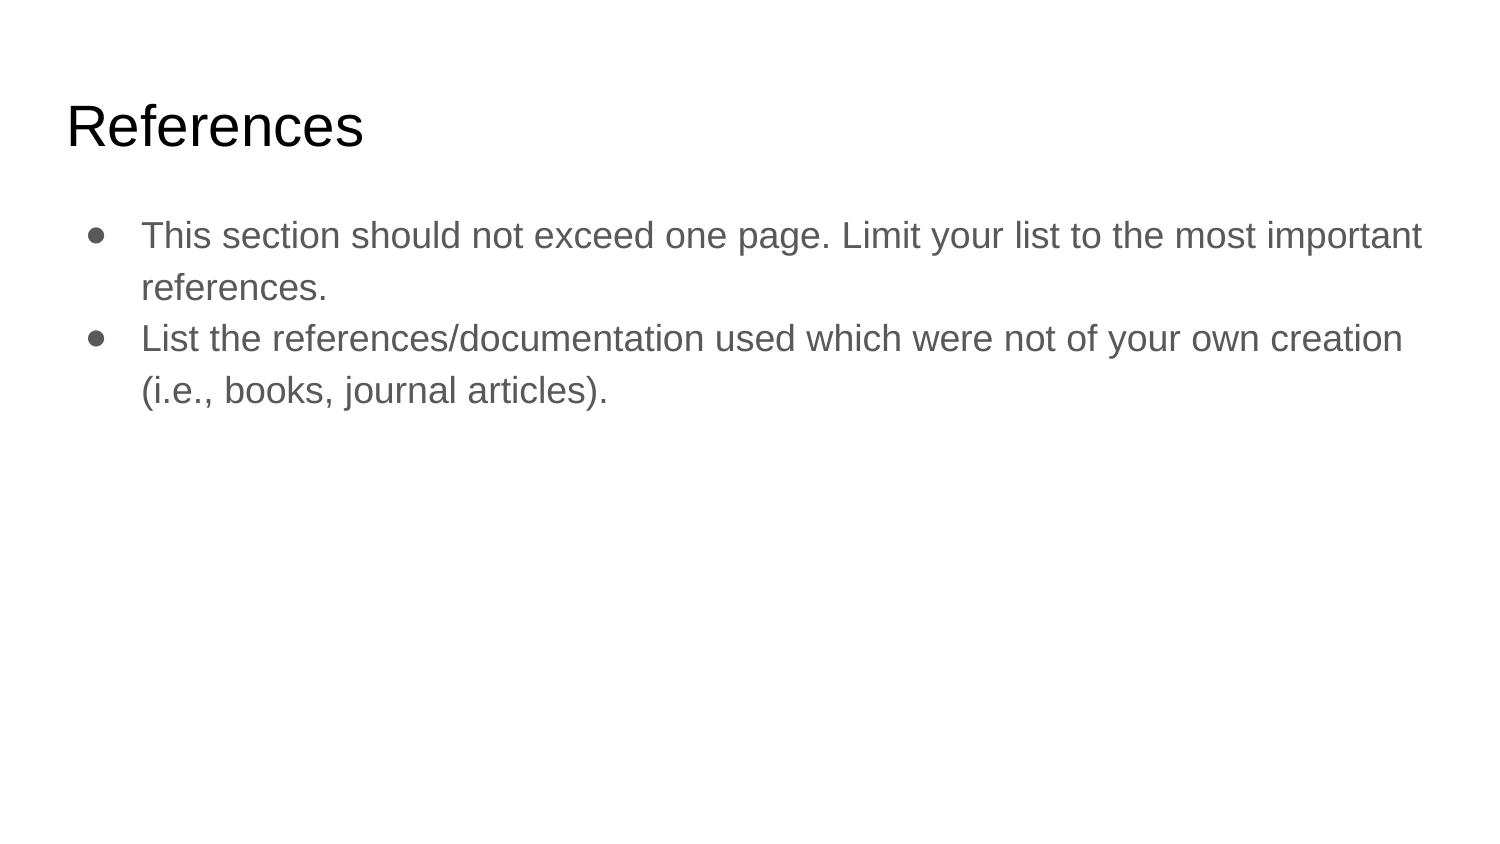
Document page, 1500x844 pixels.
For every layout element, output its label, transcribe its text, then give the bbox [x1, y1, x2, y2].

list This section should not exceed one page. Limit your list to the most important references. List the references/documentation used which were not of your own creation (i.e., books, journal articles). [51, 189, 1449, 750]
title References [51, 72, 1449, 167]
